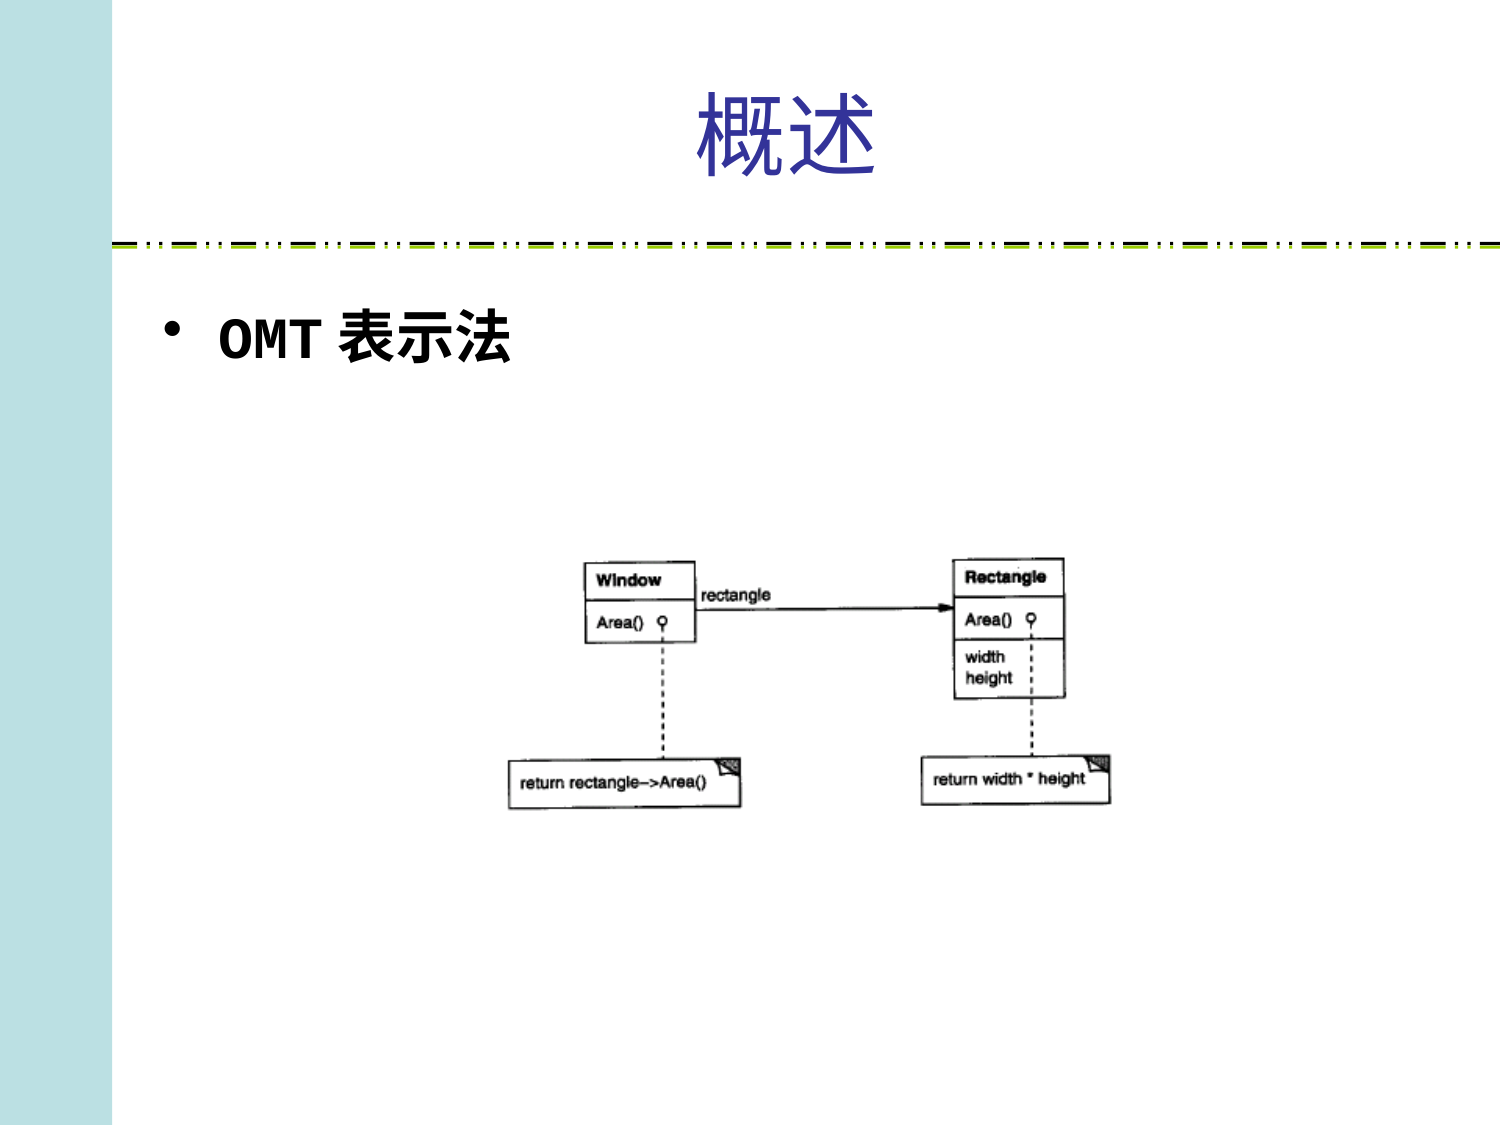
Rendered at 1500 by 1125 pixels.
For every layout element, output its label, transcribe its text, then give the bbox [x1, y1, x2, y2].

title 概述 [147, 44, 1426, 221]
list OMT表示法 [147, 278, 1425, 421]
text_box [241, 396, 1412, 1083]
